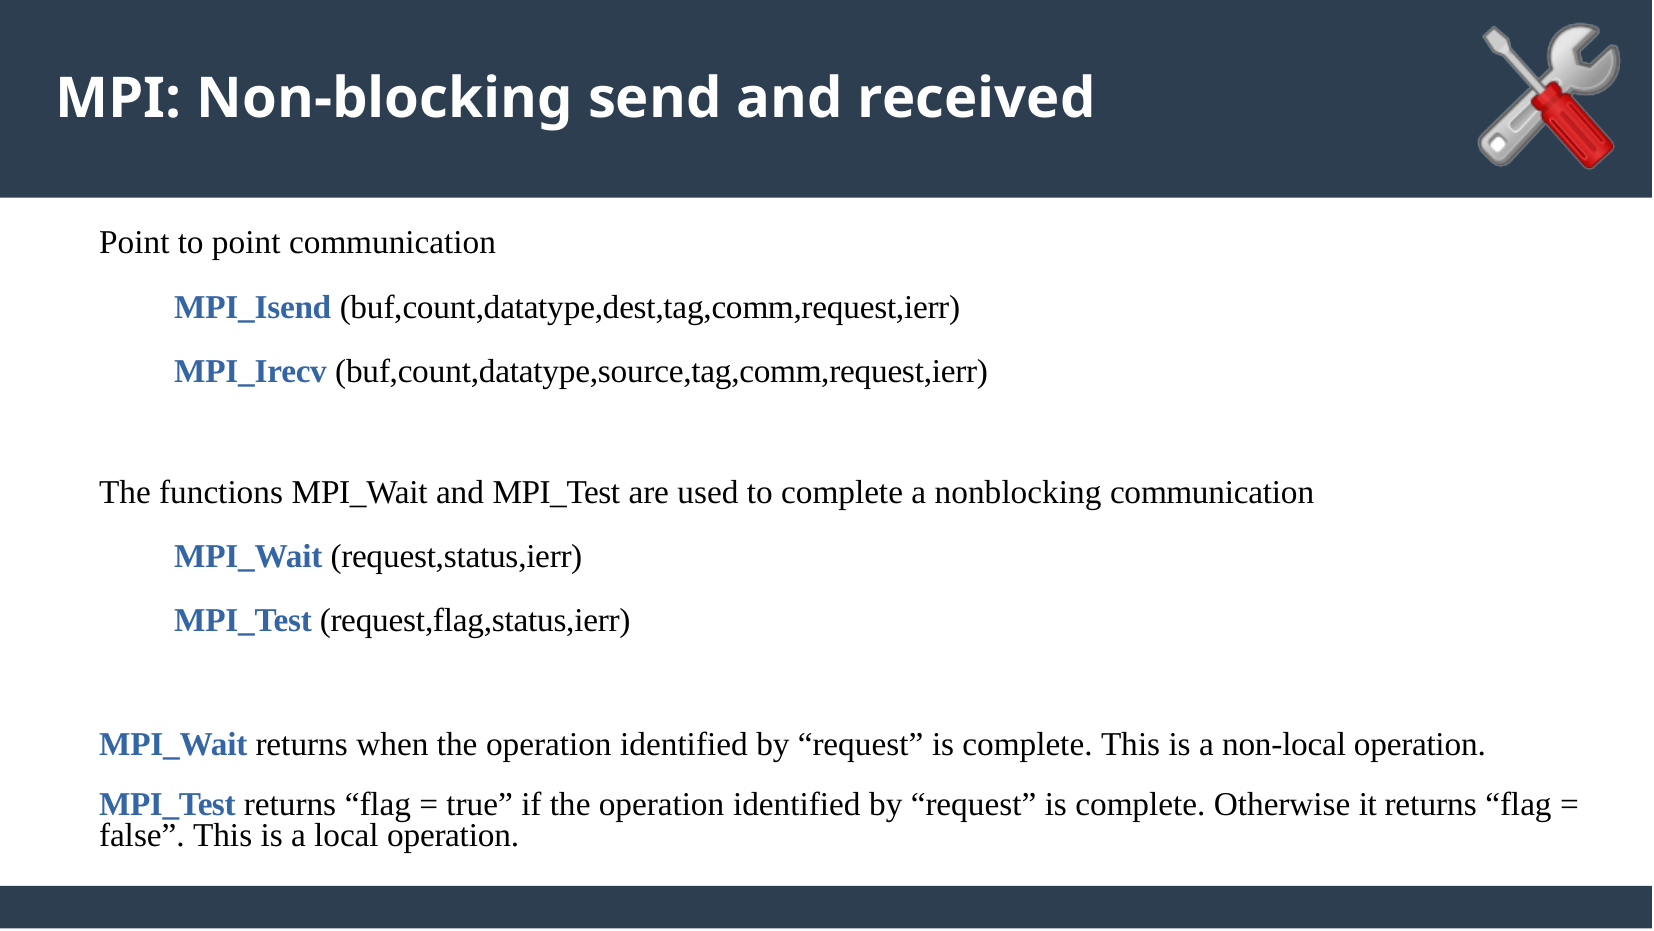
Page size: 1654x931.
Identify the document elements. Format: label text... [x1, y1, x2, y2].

picture [1469, 17, 1626, 175]
text_box MPI: Non-blocking send and received [55, 37, 1469, 154]
text_box Point to point communication MPI_Isend (buf,count,datatype,dest,tag,comm,request,ierr) MPI_Irecv (buf,count,datatype,source,tag,comm,request,ierr) The functions MPI_Wait and MPI_Test are used to complete a nonblocking communication MPI_Wait (request,status,ierr) MPI_Test (request,flag,status,ierr) MPI_Wait returns when the operation identified by “request” is complete. This is a non-local operation. MPI_Test returns “flag = true” if the operation identified by “request” is complete. Otherwise it returns “flag = false”. This is a local operation. [97, 190, 1595, 914]
